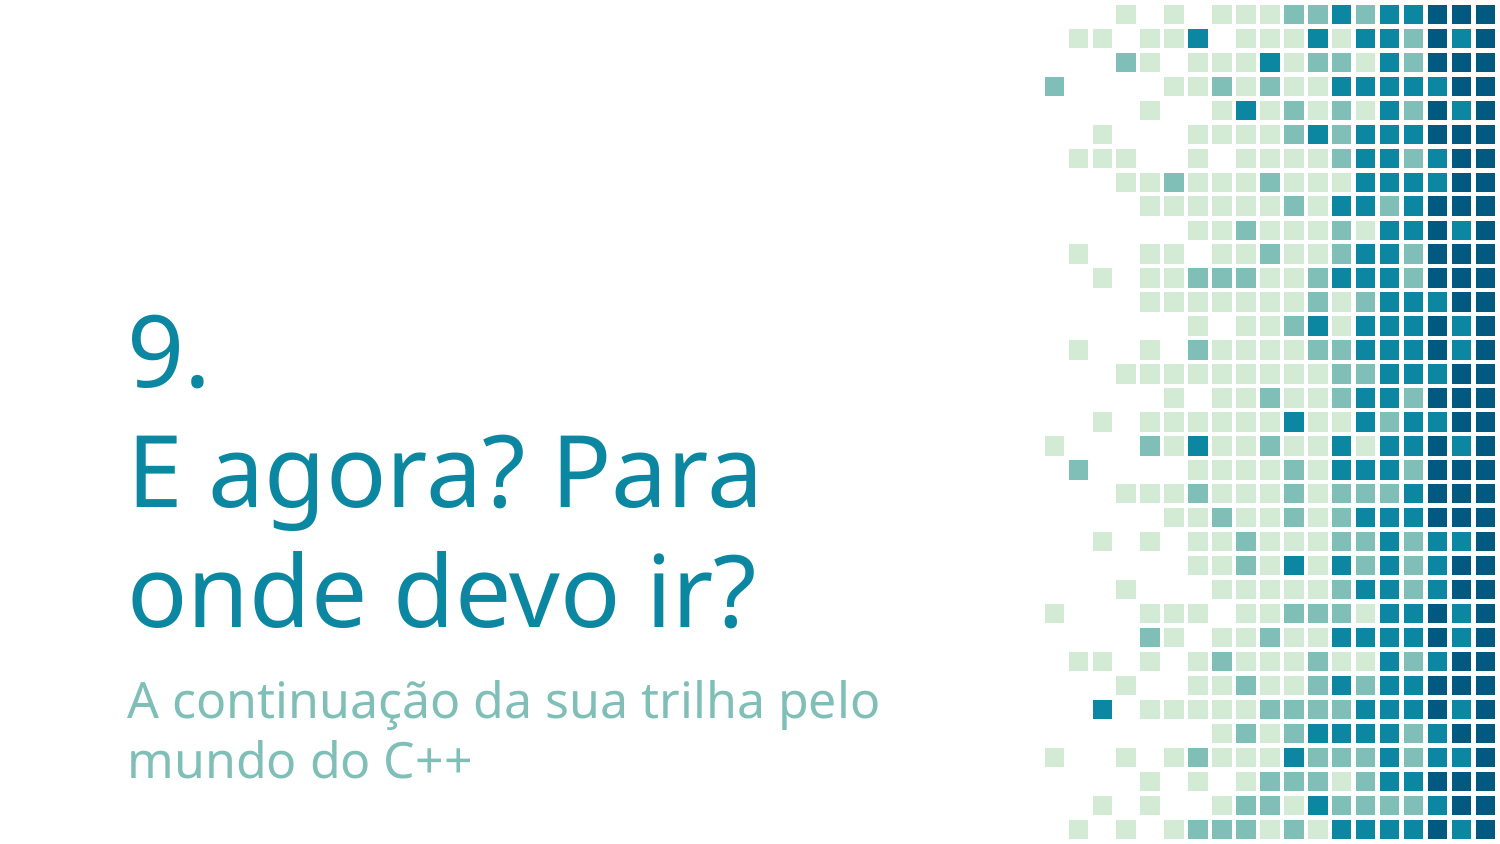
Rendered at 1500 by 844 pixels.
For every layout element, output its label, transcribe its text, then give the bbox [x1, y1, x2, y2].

subtitle A continuação da sua trilha pelo mundo do C++ [112, 653, 977, 783]
title 9. E agora? Para onde devo ir? [112, 472, 977, 653]
